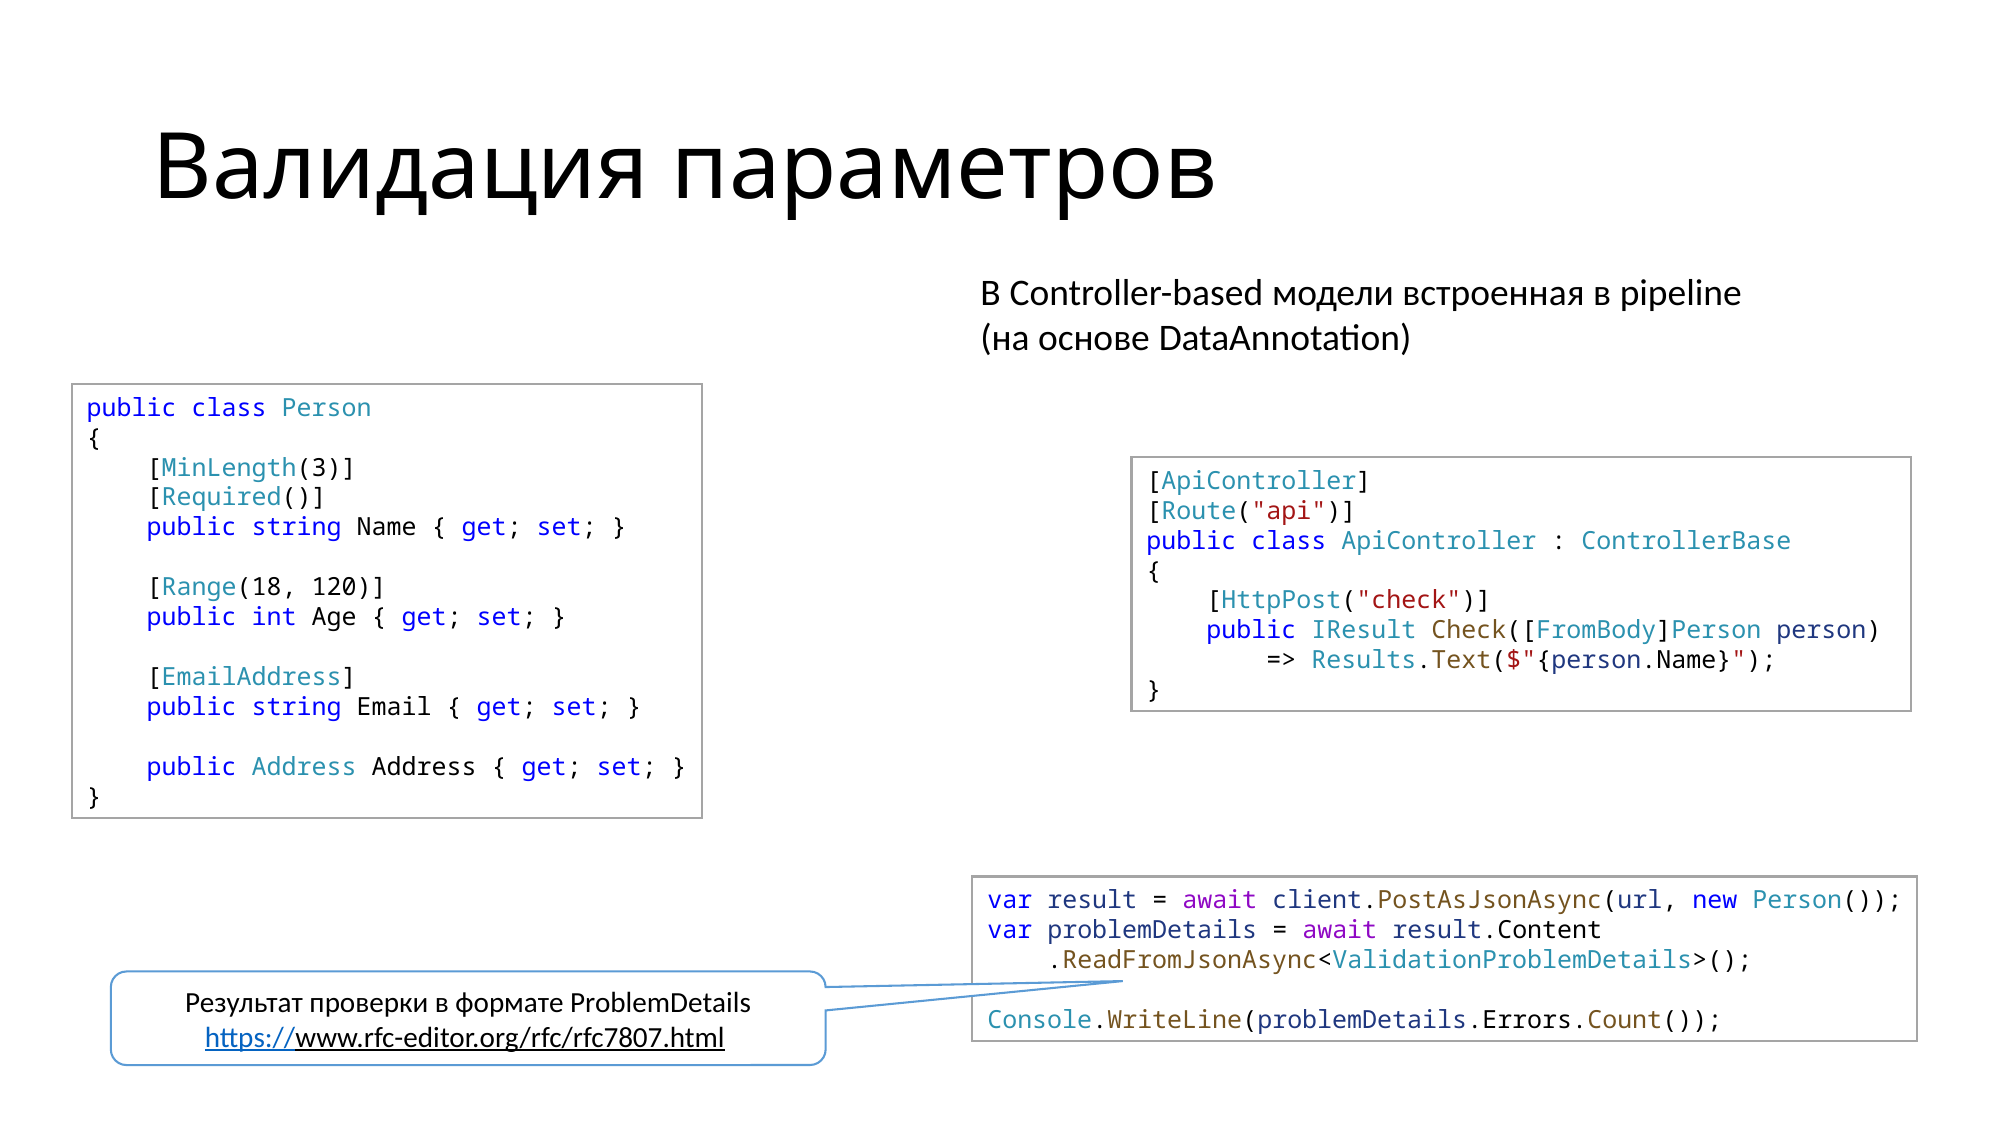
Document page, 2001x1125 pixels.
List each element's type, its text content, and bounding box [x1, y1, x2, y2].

text_box [ApiController] [Route("api")] public class ApiController : ControllerBase { [HttpPost("check")] public IResult Check([FromBody]Person person) => Results.Text($"{person.Name}"); } [1130, 456, 1912, 712]
text_box Результат проверки в формате ProblemDetails https://www.rfc-editor.org/rfc/rfc7807.html [109, 970, 1123, 1067]
text_box public class Person { [MinLength(3)] [Required()] public string Name { get; set; } [Range(18, 120)] public int Age { get; set; } [EmailAddress] public string Email { get; set; } public Address Address { get; set; } } [71, 383, 703, 819]
text_box В Controller-based модели встроенная в pipeline (на основе DataAnnotation) [965, 260, 1782, 365]
text_box var result = await client.PostAsJsonAsync(url, new Person()); var problemDetails = await result.Content .ReadFromJsonAsync<ValidationProblemDetails>(); Console.WriteLine(problemDetails.Errors.Count()); [971, 875, 1918, 1042]
title Валидация параметров [137, 59, 1863, 278]
